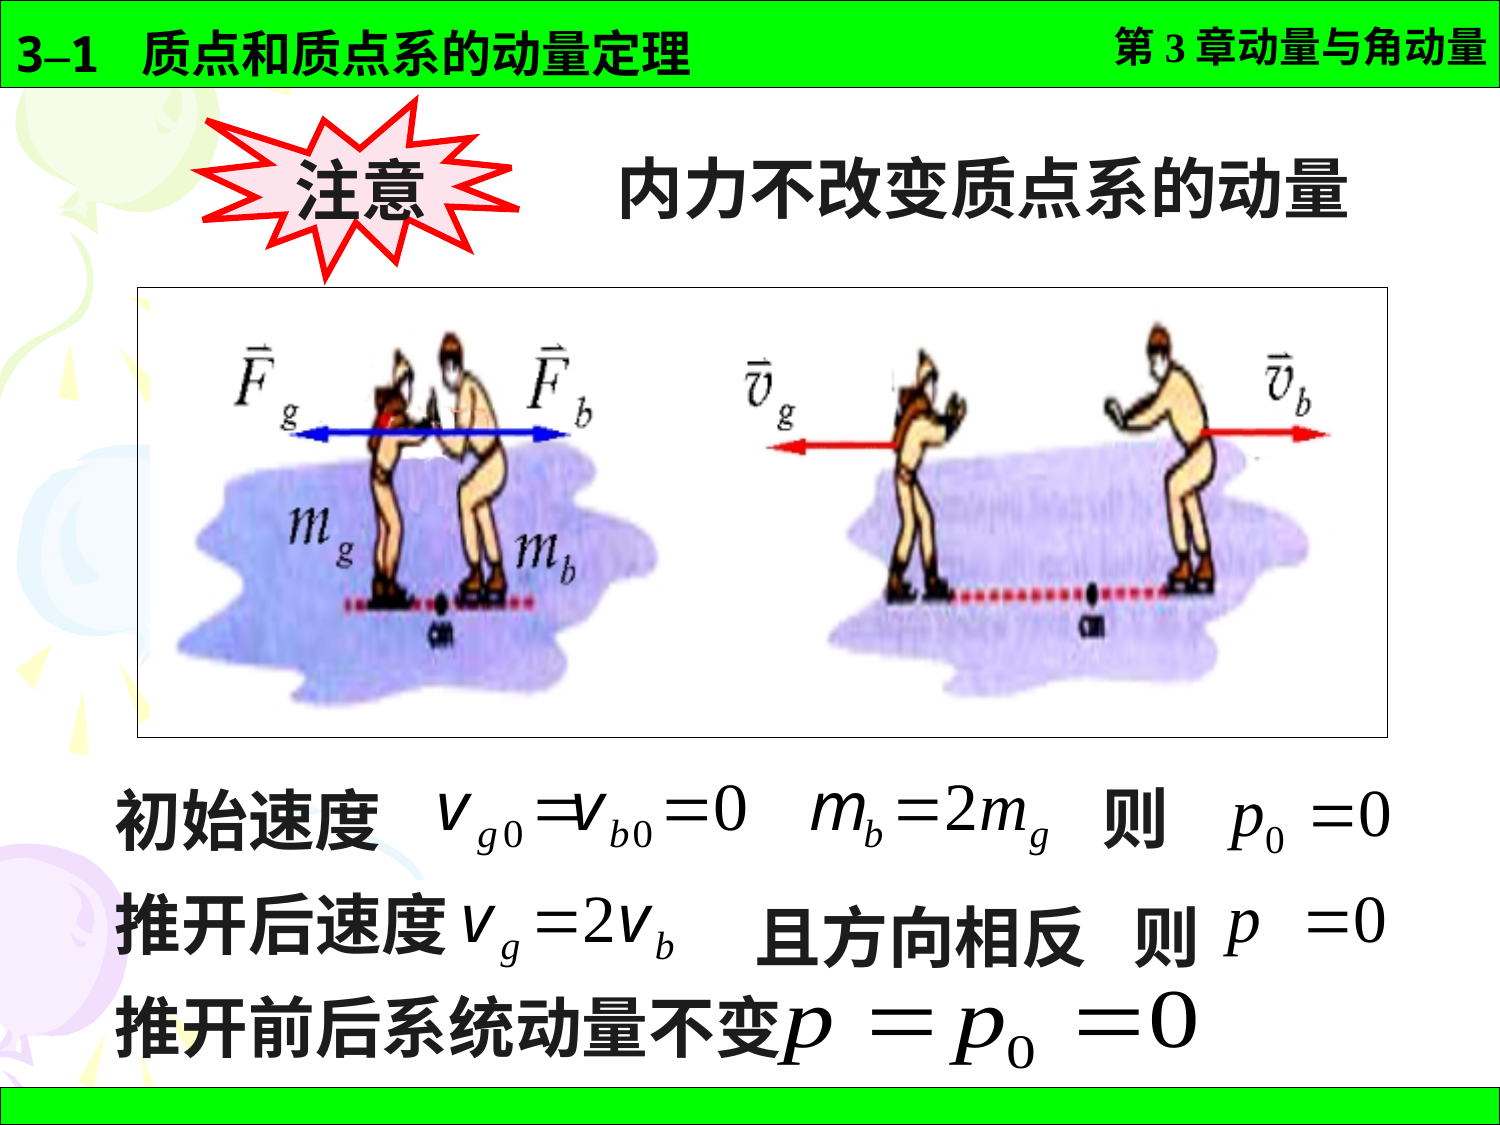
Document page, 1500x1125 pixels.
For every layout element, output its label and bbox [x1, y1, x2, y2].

text_box [100, 875, 1401, 984]
text_box [100, 963, 1220, 1090]
text_box [200, 101, 1377, 277]
text_box [137, 287, 1388, 760]
text_box [99, 762, 1404, 871]
